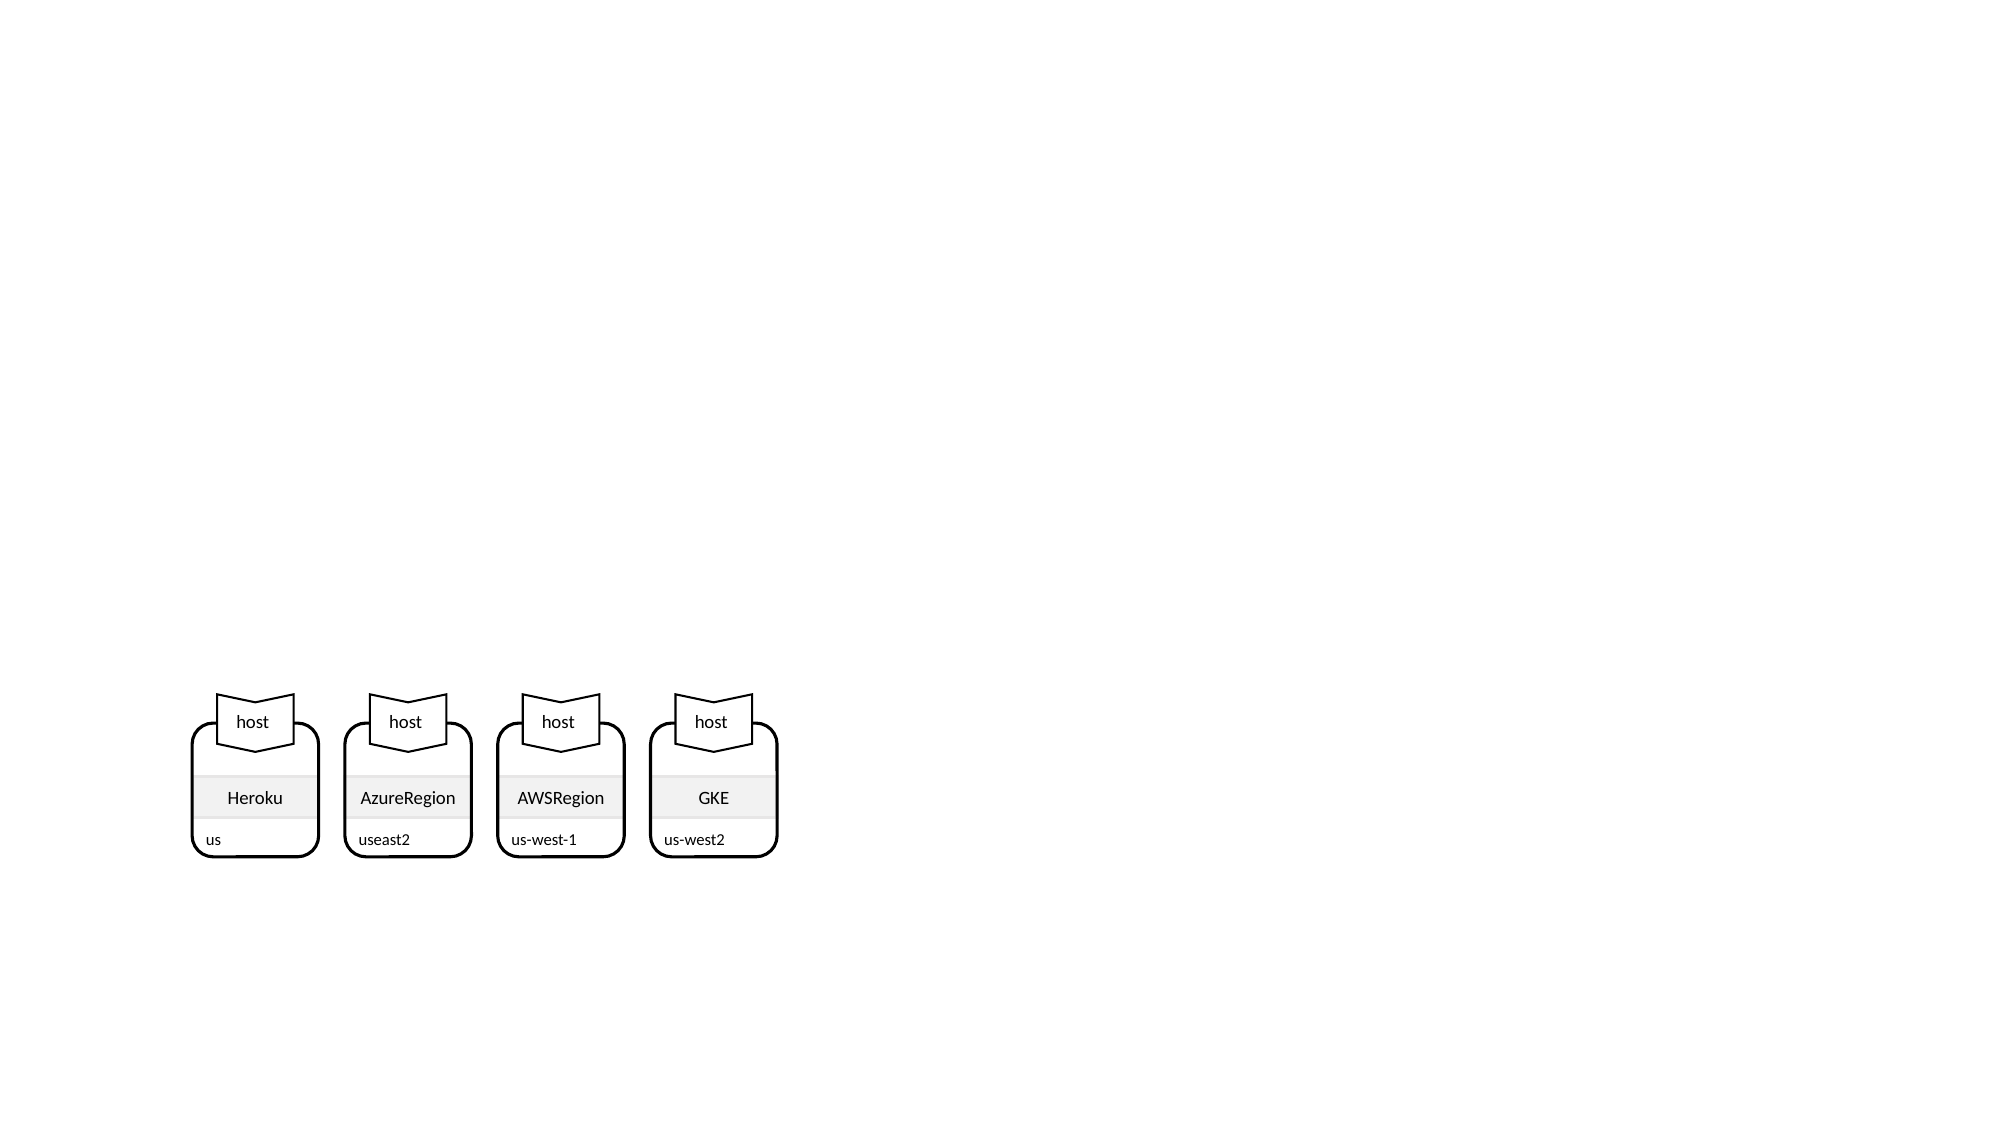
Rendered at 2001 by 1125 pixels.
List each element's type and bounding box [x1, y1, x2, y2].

text_box [192, 694, 778, 857]
